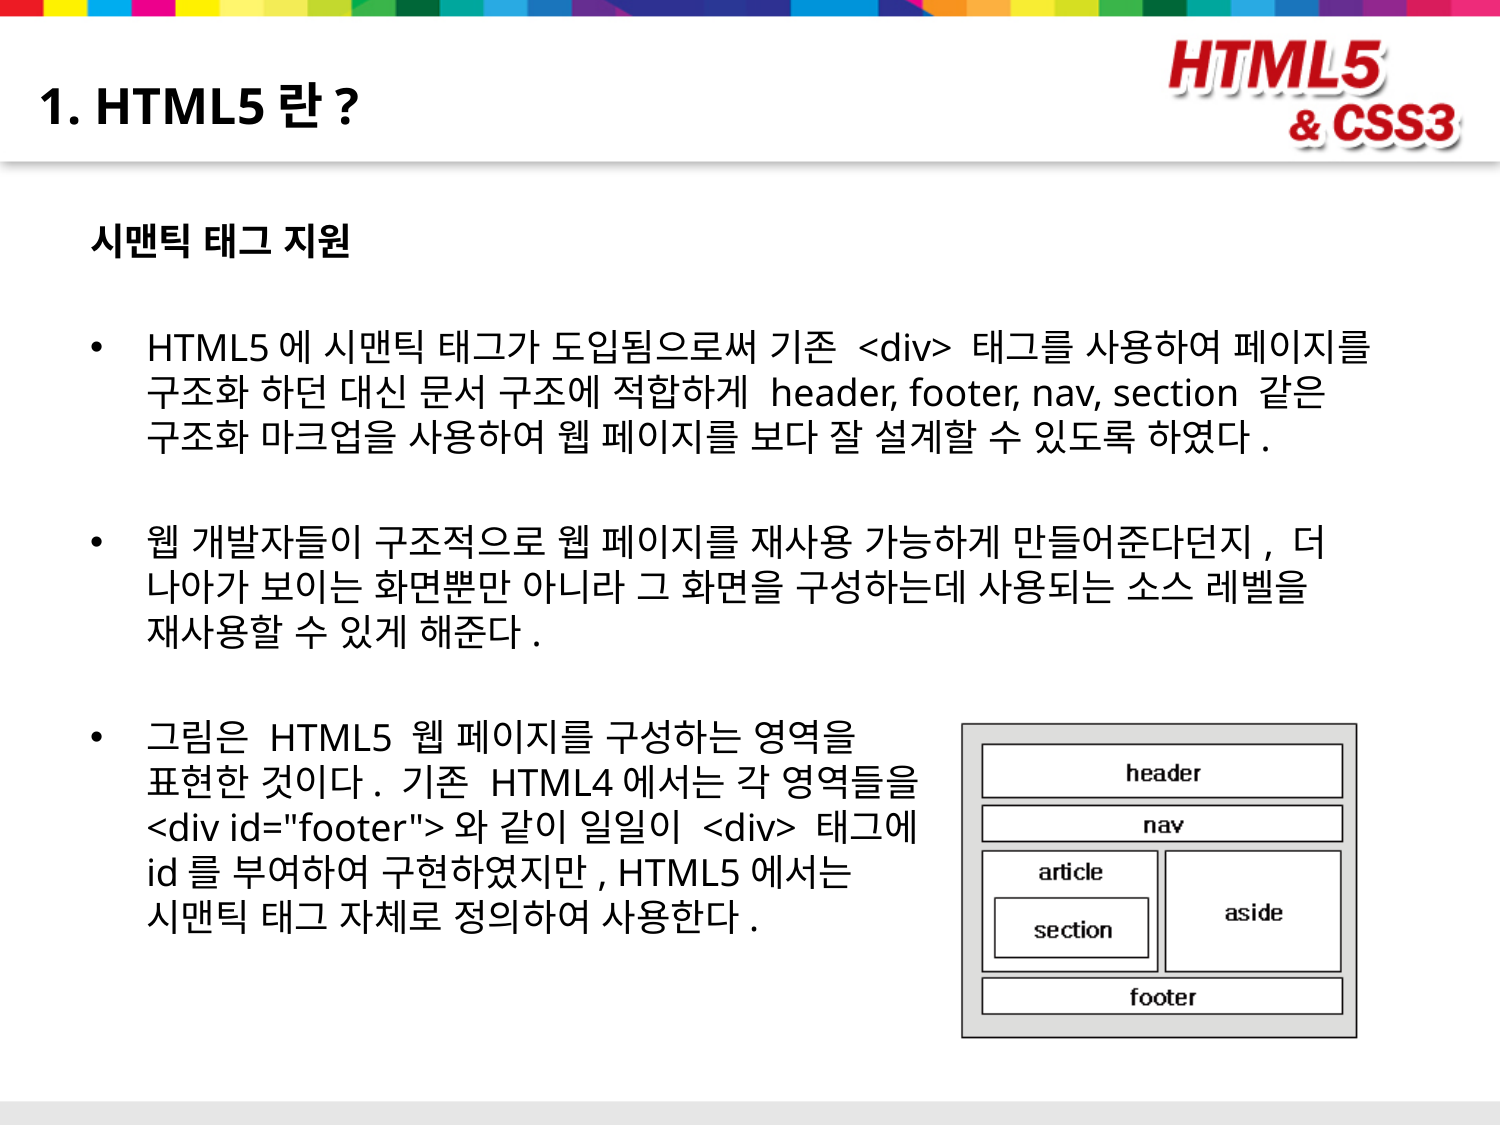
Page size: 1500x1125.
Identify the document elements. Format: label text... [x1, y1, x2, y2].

title 1. HTML5란? [23, 45, 1125, 164]
list 시맨틱 태그 지원 [75, 210, 1425, 279]
text_box HTML5에 시맨틱 태그가 도입됨으로써 기존 <div> 태그를 사용하여 페이지를 구조화 하던 대신 문서 구조에 적합하게 header, footer, nav, section 같은 구조화 마크업을 사용하여 웹 페이지를 보다 잘 설계할 수 있도록 하였다. 웹 개발자들이 구조적으로 웹 페이지를 재사용 가능하게 만들어준다던지, 더 나아가 보이는 화면뿐만 아니라 그 화면을 구성하는데 사용되는 소스 레벨을 재사용할 수 있게 해준다. 그림은 HTML5 웹 페이지를 구성하는 영역을 표현한 것이다. 기존 HTML4에서는 각 영역들을 <div id="footer">와 같이 일일이 <div> 태그에 id를 부여하여 구현하였지만, HTML5에서는 시맨틱 태그 자체로 정의하여 사용한다. [74, 316, 1425, 1057]
picture [0, 0, 1500, 1125]
